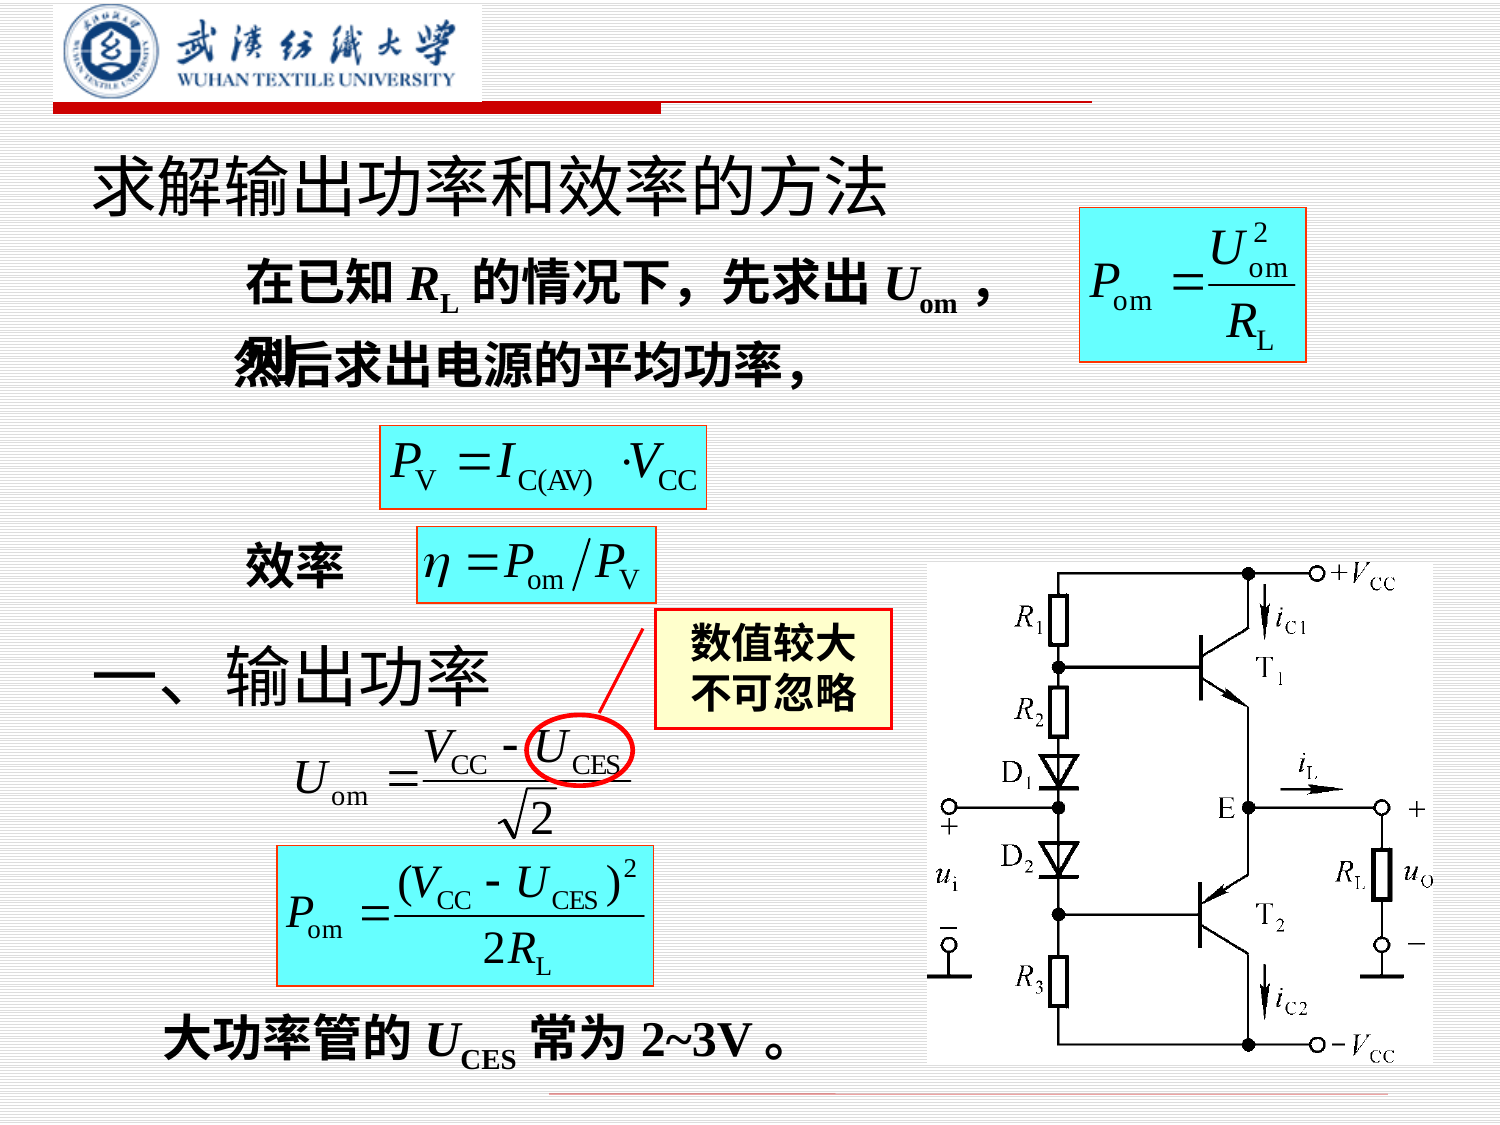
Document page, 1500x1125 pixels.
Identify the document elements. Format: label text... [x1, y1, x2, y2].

text_box 大功率管的UCES常为2~3V。 [147, 999, 857, 1083]
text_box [289, 715, 640, 844]
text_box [229, 207, 1306, 362]
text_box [229, 526, 656, 603]
title 求解输出功率和效率的方法 [74, 136, 1426, 233]
text_box 一、输出功率 [76, 633, 521, 717]
picture [53, 4, 482, 102]
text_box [526, 609, 892, 786]
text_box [218, 325, 907, 509]
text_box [277, 845, 653, 986]
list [926, 562, 1434, 1063]
